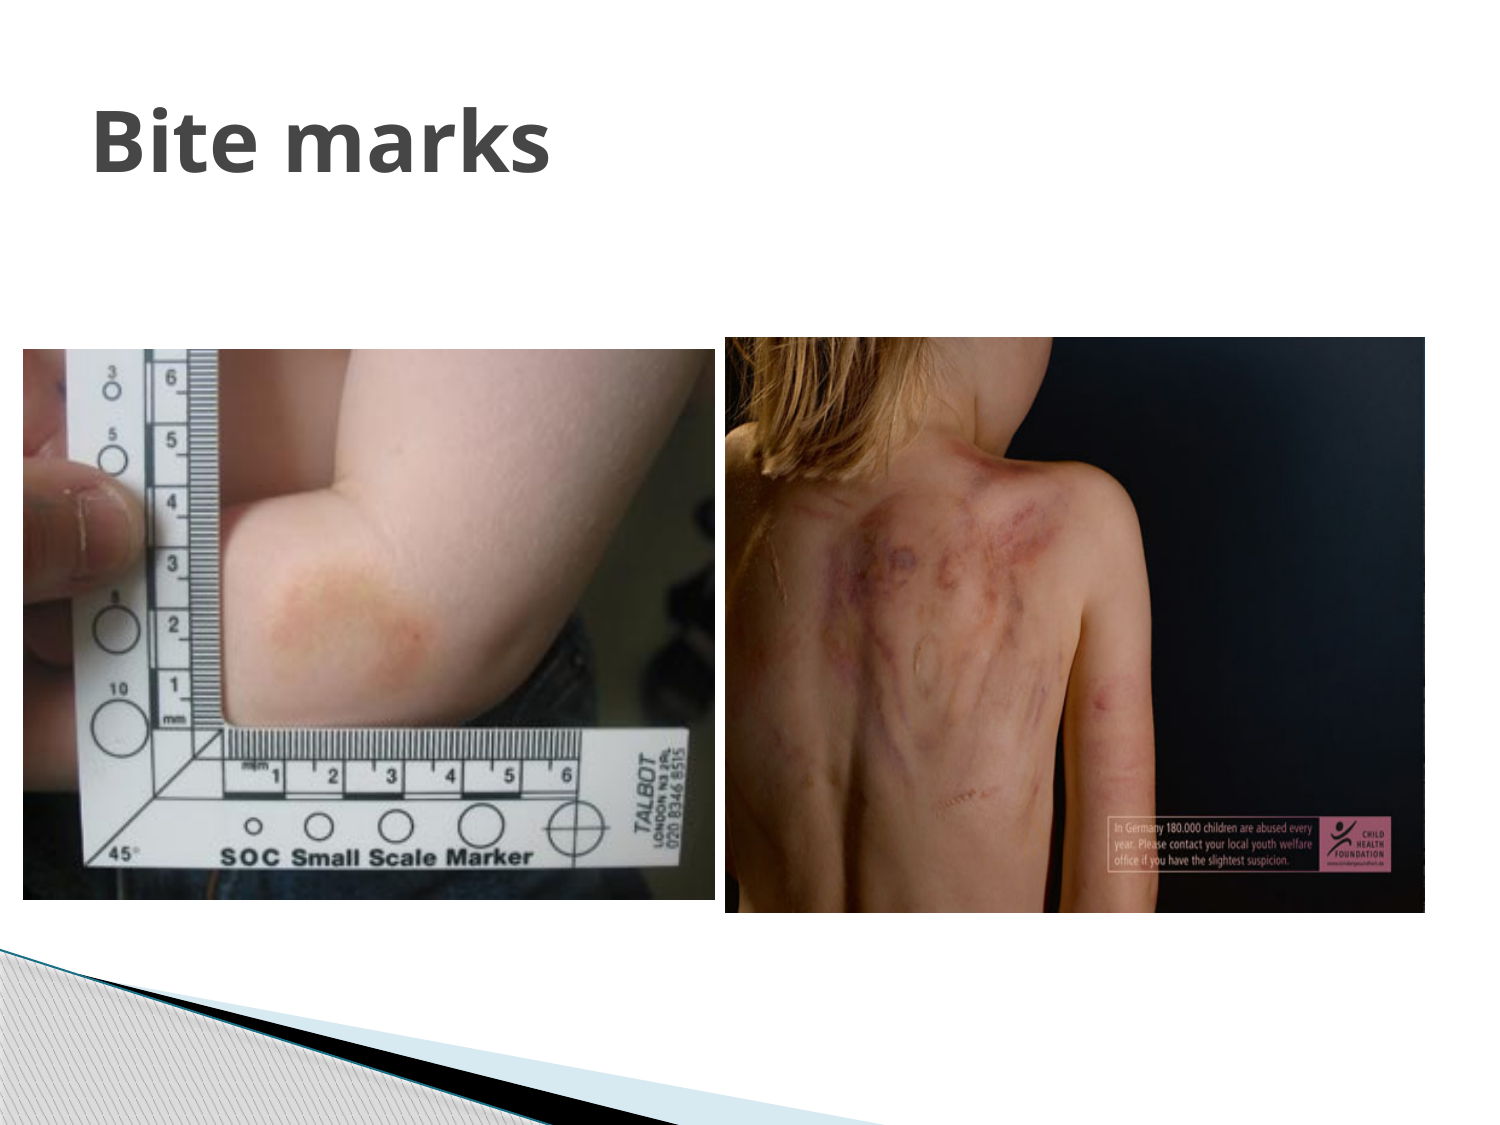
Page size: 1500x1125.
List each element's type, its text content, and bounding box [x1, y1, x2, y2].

title Bite marks [75, 45, 1425, 233]
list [23, 349, 715, 901]
picture [724, 337, 1425, 913]
